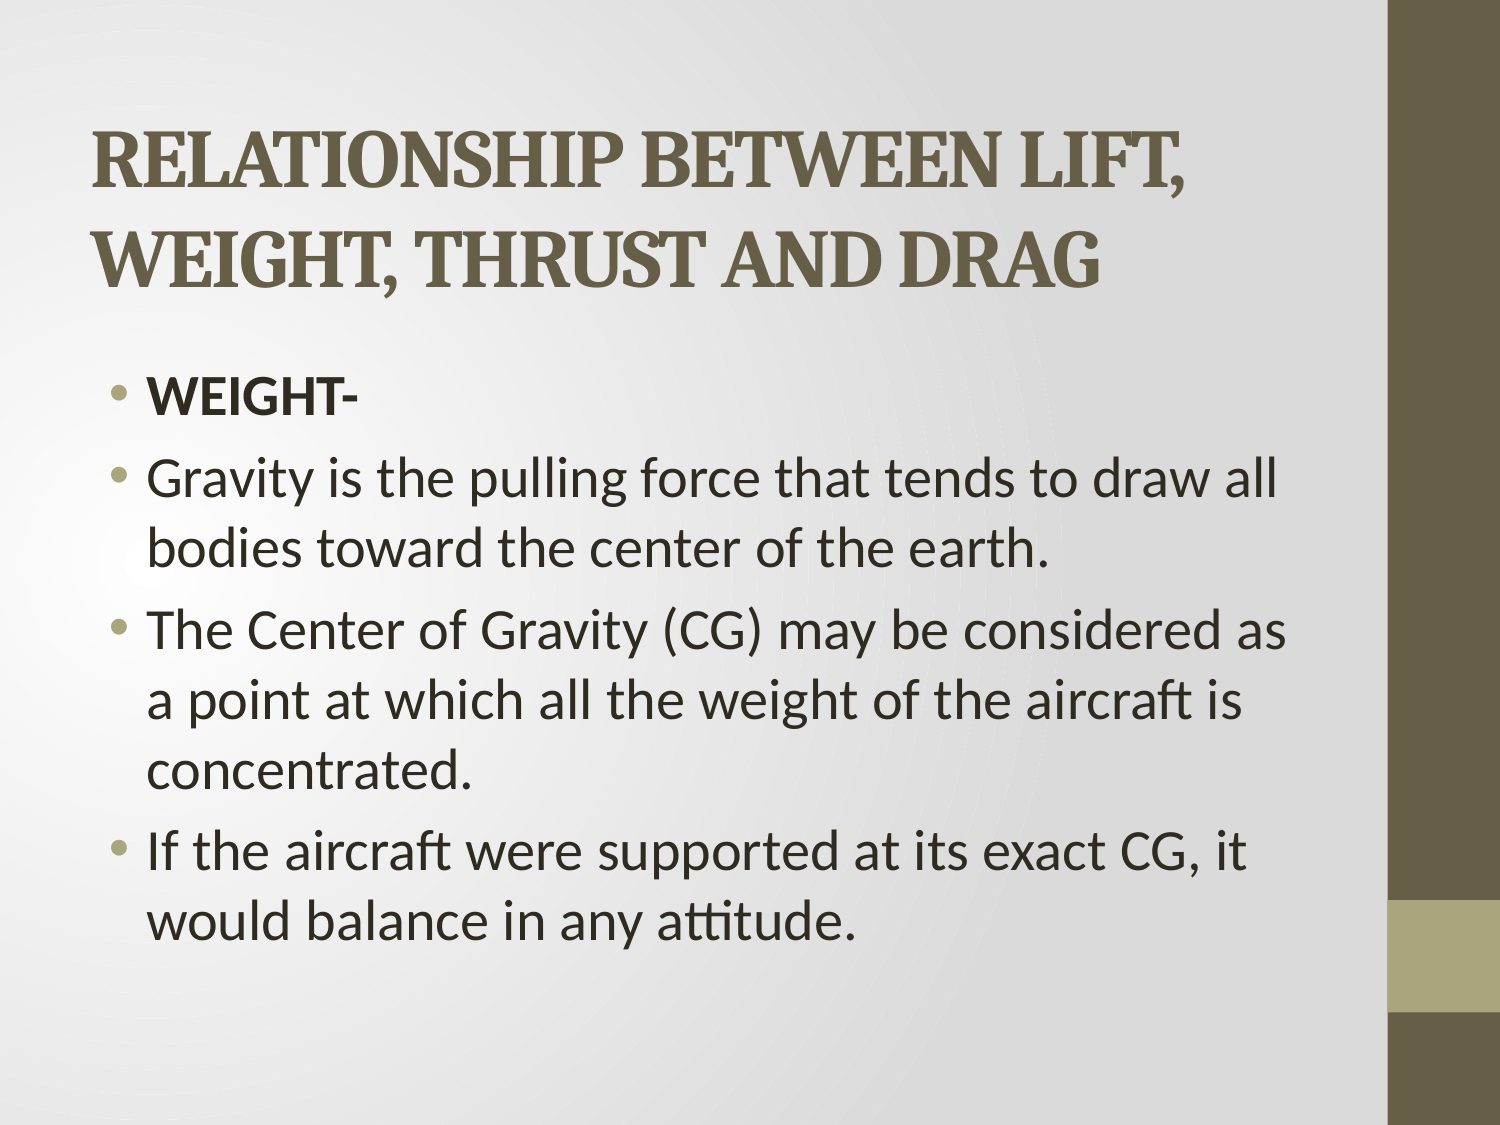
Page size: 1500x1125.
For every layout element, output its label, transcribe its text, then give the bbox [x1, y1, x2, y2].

title RELATIONSHIP BETWEEN LIFT, WEIGHT, THRUST AND DRAG [75, 45, 1325, 350]
list WEIGHT- Gravity is the pulling force that tends to draw all bodies toward the center of the earth. The Center of Gravity (CG) may be considered as a point at which all the weight of the aircraft is concentrated. If the aircraft were supported at its exact CG, it would balance in any attitude. [75, 350, 1325, 1063]
